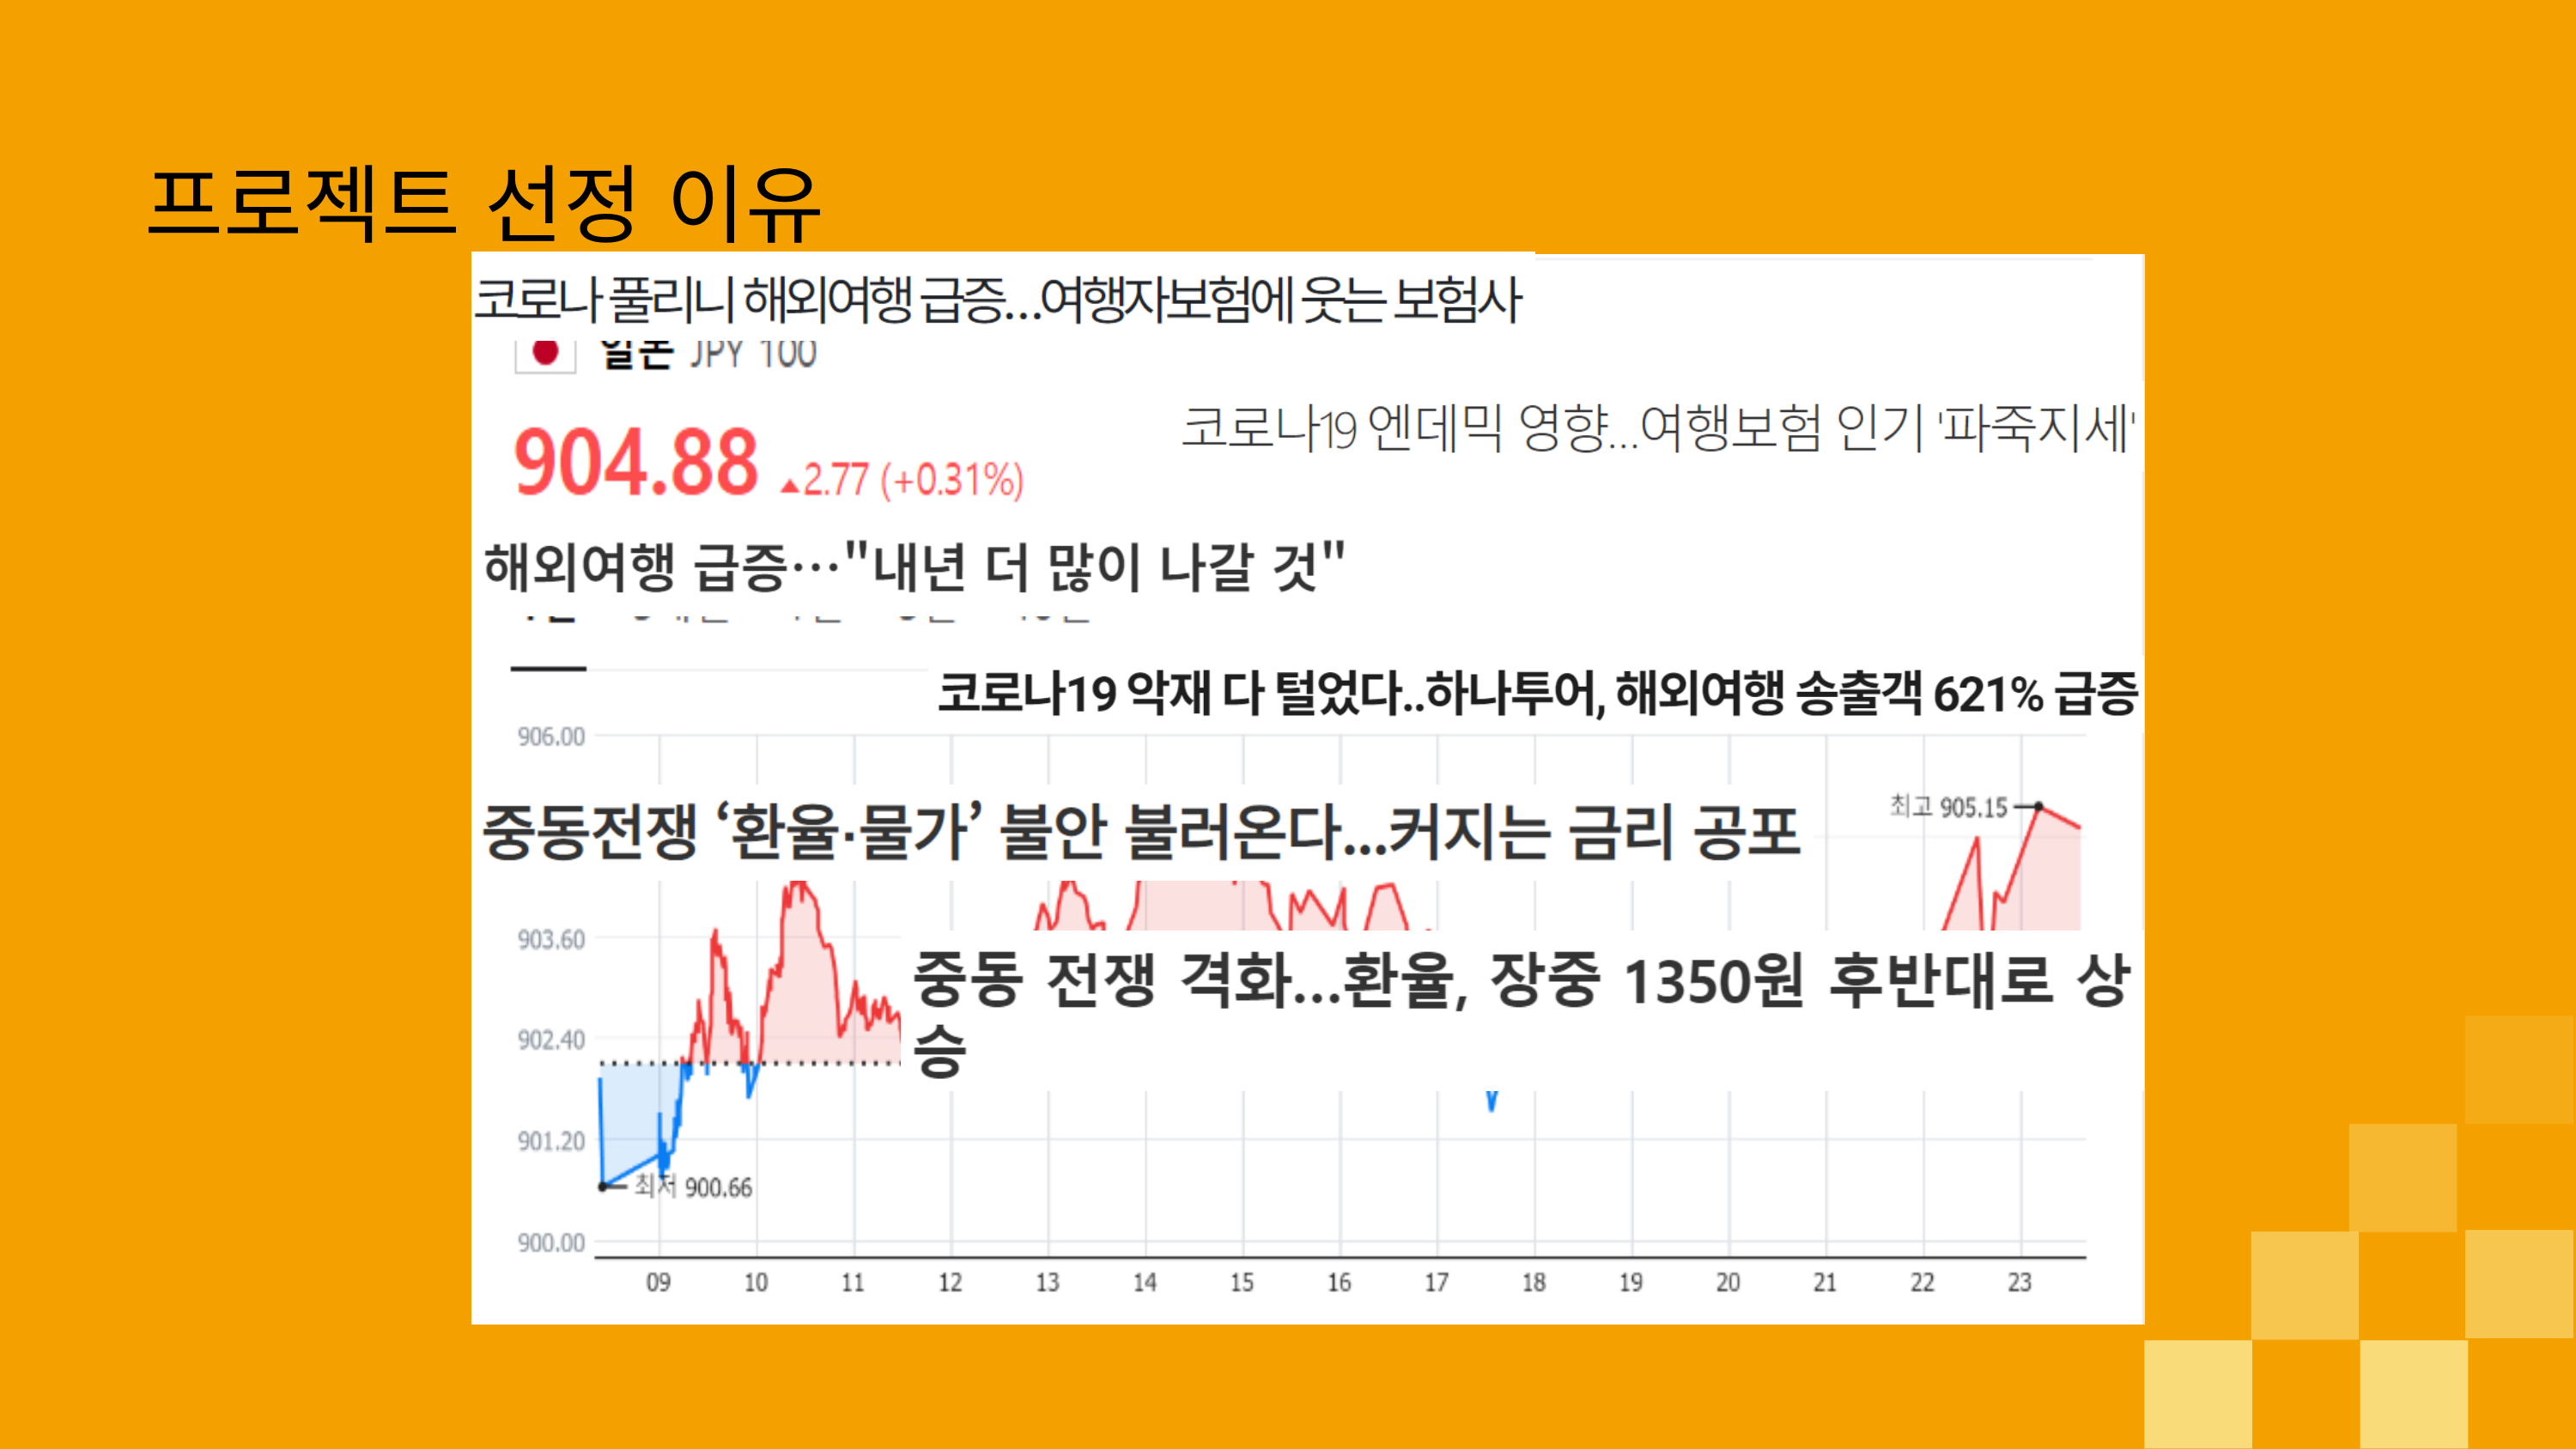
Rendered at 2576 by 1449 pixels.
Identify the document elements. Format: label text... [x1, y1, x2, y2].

text_box 프로젝트 선정 이유 [144, 124, 2432, 254]
text_box [2144, 1340, 2252, 1449]
picture [471, 252, 2145, 1325]
text_box [2465, 1229, 2573, 1338]
text_box [2348, 1124, 2458, 1233]
text_box [2251, 1231, 2360, 1340]
text_box [2465, 1016, 2573, 1125]
text_box [2360, 1340, 2469, 1449]
